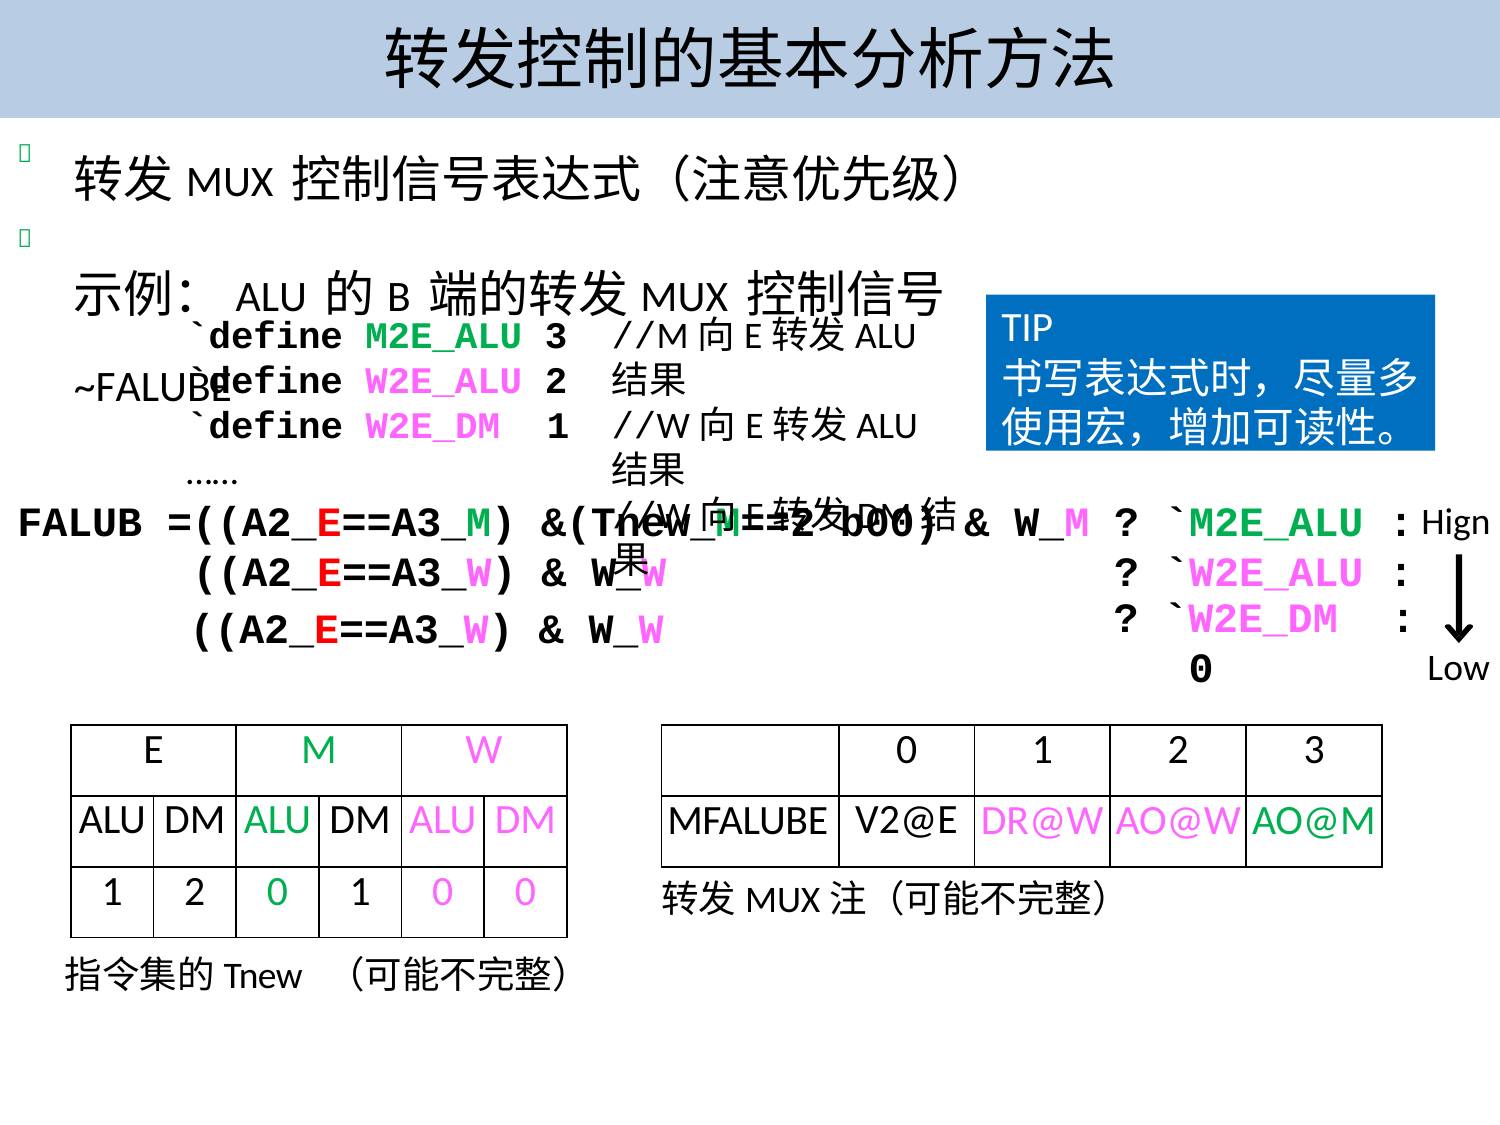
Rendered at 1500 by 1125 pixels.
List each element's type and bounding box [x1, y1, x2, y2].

table_cell [485, 868, 566, 937]
table_cell [840, 797, 974, 866]
text_box [15, 222, 42, 253]
table_cell [320, 797, 401, 866]
table_cell [320, 868, 401, 937]
table_header [975, 726, 1109, 795]
table_header [237, 726, 401, 795]
table_header [1247, 726, 1381, 795]
text_box [62, 951, 610, 997]
table_header [662, 726, 838, 795]
table_header [1111, 726, 1245, 795]
table_cell [662, 797, 838, 866]
table_header [840, 726, 974, 795]
table_cell [237, 868, 318, 937]
table_cell [402, 868, 483, 937]
table_cell [72, 868, 153, 937]
table_cell [975, 797, 1109, 866]
table_cell [237, 797, 318, 866]
title [381, 18, 1119, 207]
table_cell [1111, 797, 1245, 866]
table_header [402, 726, 566, 795]
text_box [659, 875, 1138, 921]
table_cell [154, 797, 235, 866]
table_cell [154, 868, 235, 937]
text_box [15, 137, 42, 168]
table_cell [1247, 797, 1381, 866]
table_cell [72, 797, 153, 866]
table_cell [402, 797, 483, 866]
text_box [15, 122, 1500, 692]
table_cell [485, 797, 566, 866]
table_header [72, 726, 235, 795]
